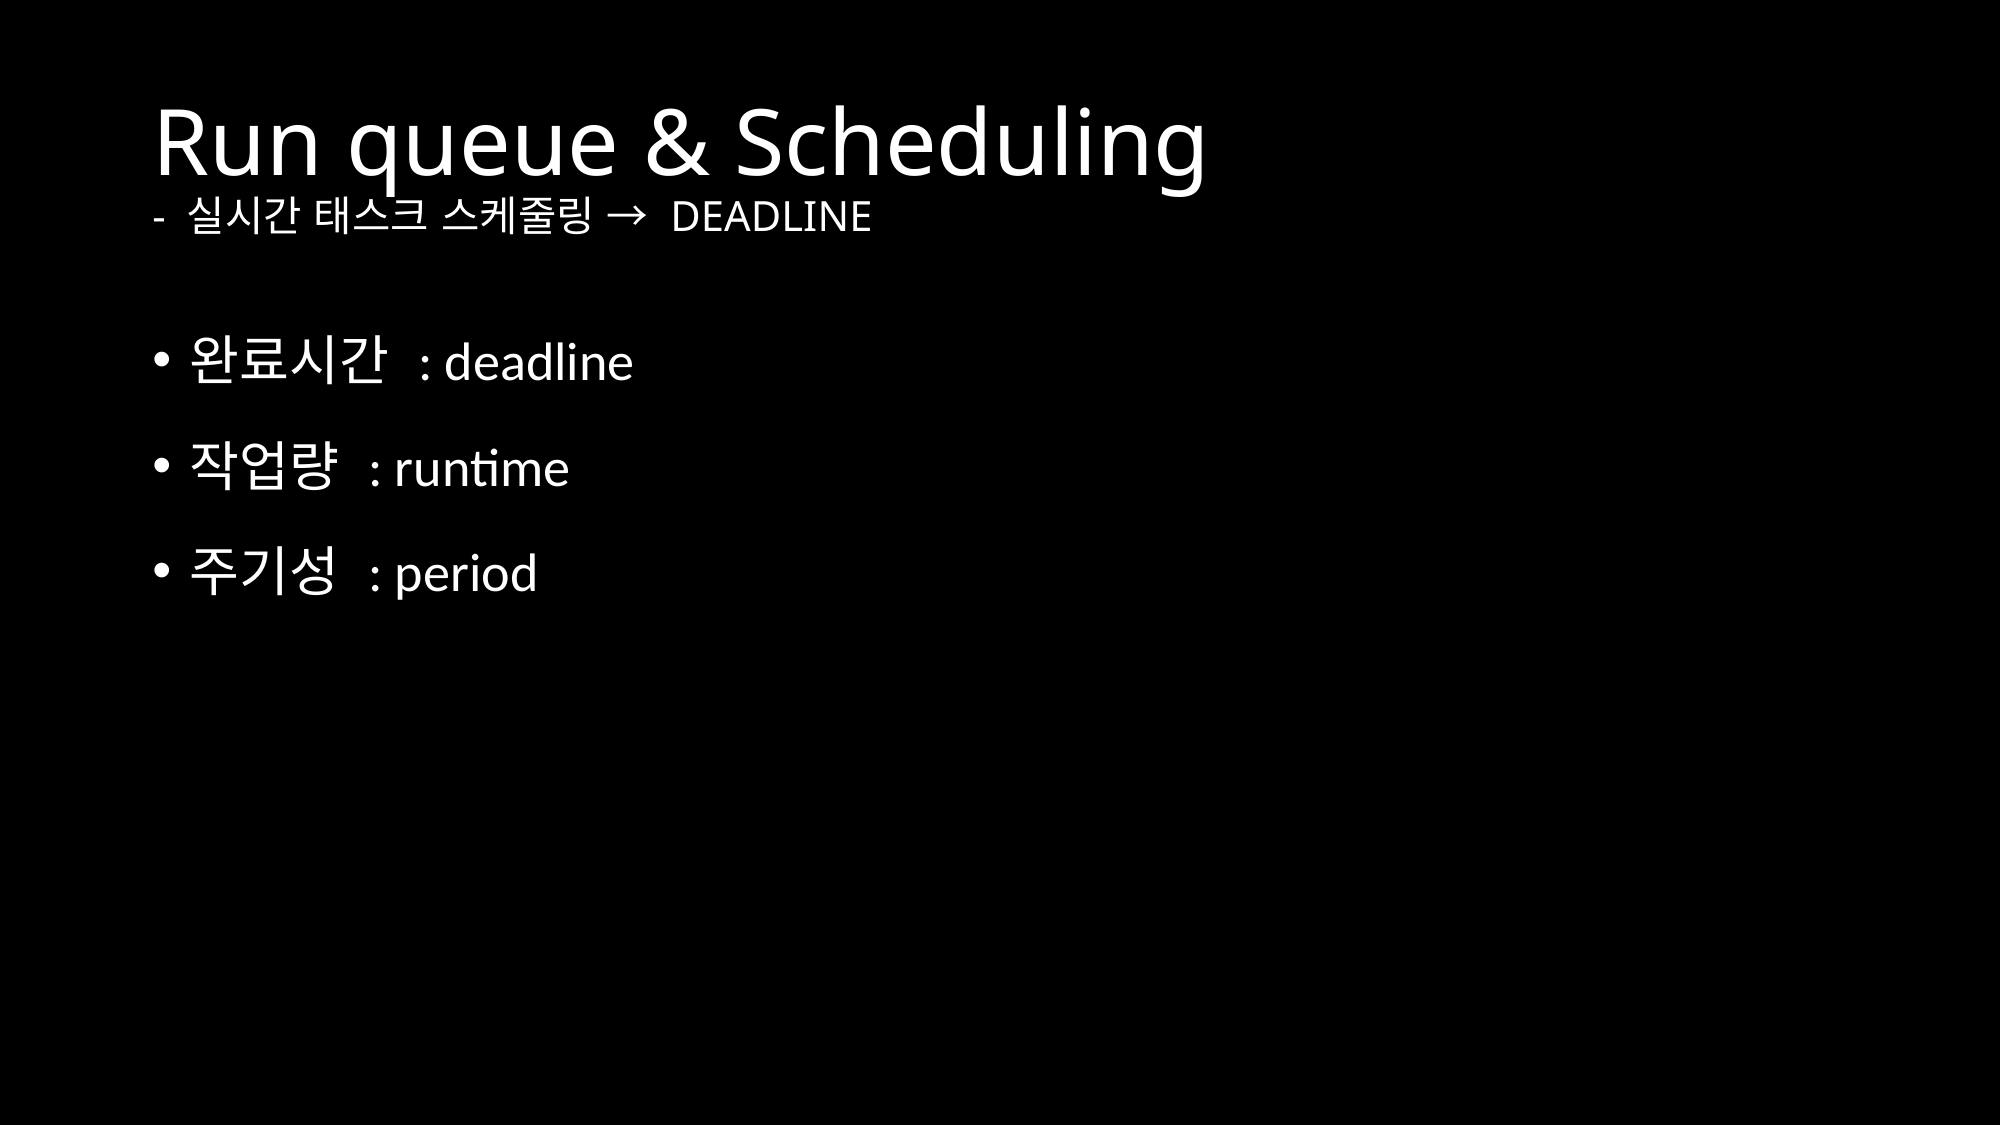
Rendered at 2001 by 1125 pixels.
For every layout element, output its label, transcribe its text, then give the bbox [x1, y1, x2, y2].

list 완료시간 : deadline 작업량 : runtime 주기성 : period [137, 299, 1863, 1014]
title Run queue & Scheduling - 실시간 태스크 스케줄링 → DEADLINE [137, 59, 1863, 278]
